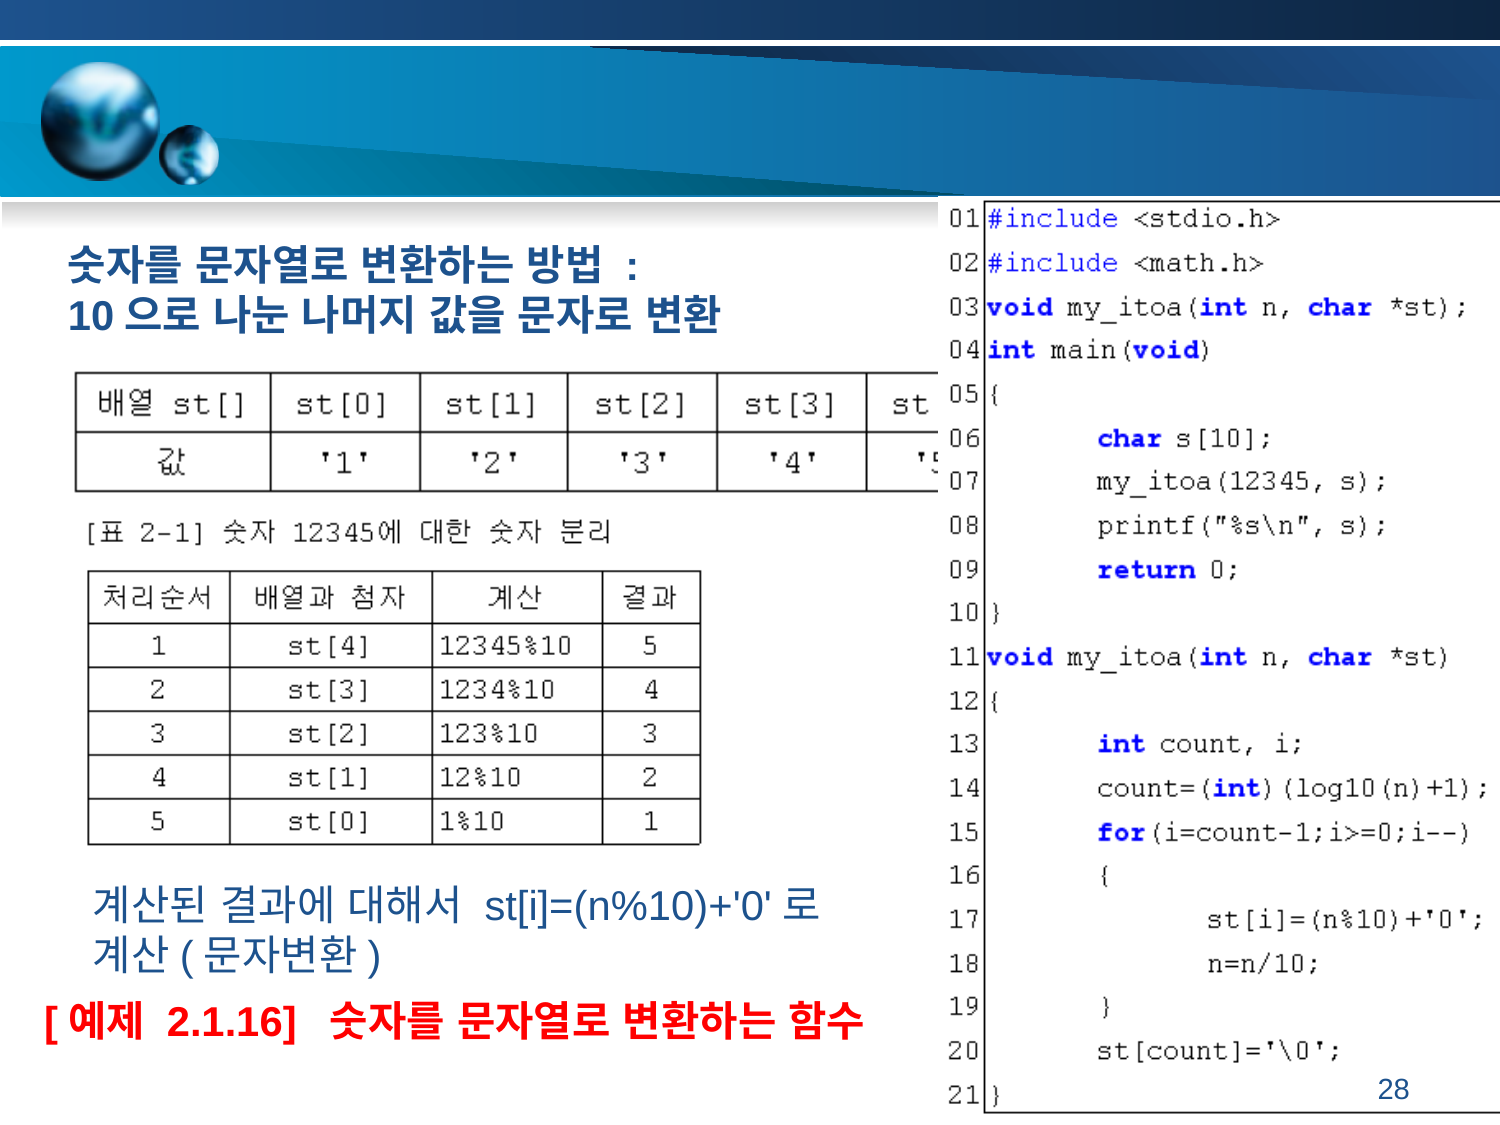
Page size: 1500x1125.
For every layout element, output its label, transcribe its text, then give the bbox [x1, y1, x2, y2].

picture [160, 126, 218, 184]
picture [42, 63, 159, 180]
picture [64, 195, 1500, 1122]
text_box 숫자를 문자열로 변환하는 방법 : 10으로 나눈 나머지 값을 문자로 변환 [53, 231, 933, 347]
text_box 계산된 결과에 대해서 st[i]=(n%10)+'0'로 계산(문자변환) [78, 871, 933, 987]
picture [76, 514, 715, 854]
text_box [예제 2.1.16] 숫자를 문자열로 변환하는 함수 [29, 987, 916, 1053]
